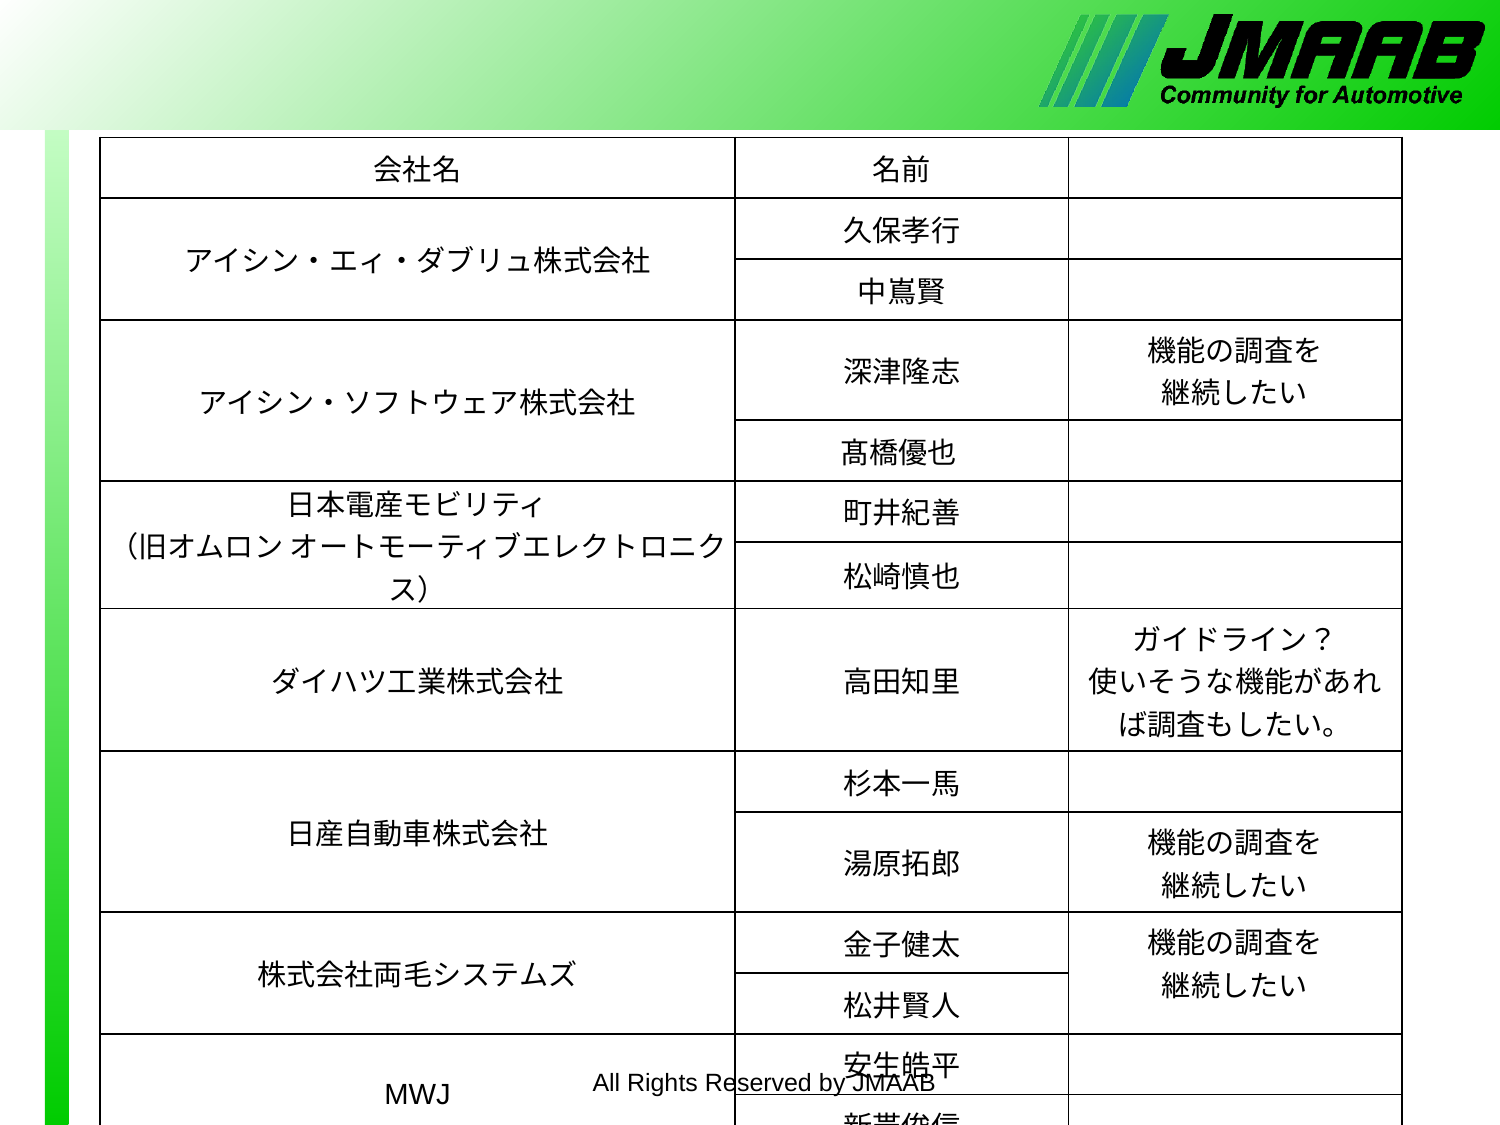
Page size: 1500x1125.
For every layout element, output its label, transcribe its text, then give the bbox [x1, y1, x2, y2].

table_cell [1069, 421, 1401, 480]
table_cell [1069, 482, 1401, 541]
table_cell 中嶌賢 [736, 260, 1068, 319]
table_cell 久保孝行 [736, 199, 1068, 258]
table_cell 日産自動車株式会社 [101, 752, 734, 911]
table_cell [1069, 260, 1401, 319]
table_cell 機能の調査を 継続したい [1069, 813, 1401, 911]
table_cell 杉本一馬 [736, 752, 1068, 811]
table_cell 湯原拓郎 [736, 813, 1068, 911]
table_cell 金子健太 [736, 913, 1068, 972]
table_cell 機能の調査を 継続したい [1069, 321, 1401, 419]
picture [1036, 11, 1486, 109]
table_cell 髙橋優也 [736, 421, 1068, 480]
table_cell 機能の調査を 継続したい [1069, 913, 1401, 1033]
table_cell 安生皓平 [736, 1035, 1068, 1094]
table_header [1069, 138, 1401, 197]
table_cell ガイドライン？ 使いそうな機能があれば調査もしたい。 [1069, 609, 1401, 750]
table_cell [1069, 1035, 1401, 1094]
table_header 会社名 [101, 138, 734, 197]
table_cell [1069, 199, 1401, 258]
table_cell アイシン・エィ・ダブリュ株式会社 [101, 199, 734, 319]
table_cell [1069, 1095, 1401, 1125]
table_cell 町井紀善 [736, 482, 1068, 541]
table_cell [1069, 752, 1401, 811]
table_cell [1069, 543, 1401, 608]
table_cell 株式会社両毛システムズ [101, 913, 734, 1033]
table_cell ダイハツ工業株式会社 [101, 609, 734, 750]
table_header 名前 [736, 138, 1068, 197]
table_cell 新帯俊信 [736, 1095, 1068, 1125]
table_cell アイシン・ソフトウェア株式会社 [101, 321, 734, 480]
table_cell 松崎慎也 [736, 543, 1068, 608]
table_cell 日本電産モビリティ （旧オムロン オートモーティブエレクトロニクス） [101, 482, 734, 608]
table_cell 高田知里 [736, 609, 1068, 750]
table_cell 深津隆志 [736, 321, 1068, 419]
table_cell 松井賢人 [736, 974, 1068, 1033]
table_cell MWJ [101, 1035, 734, 1125]
